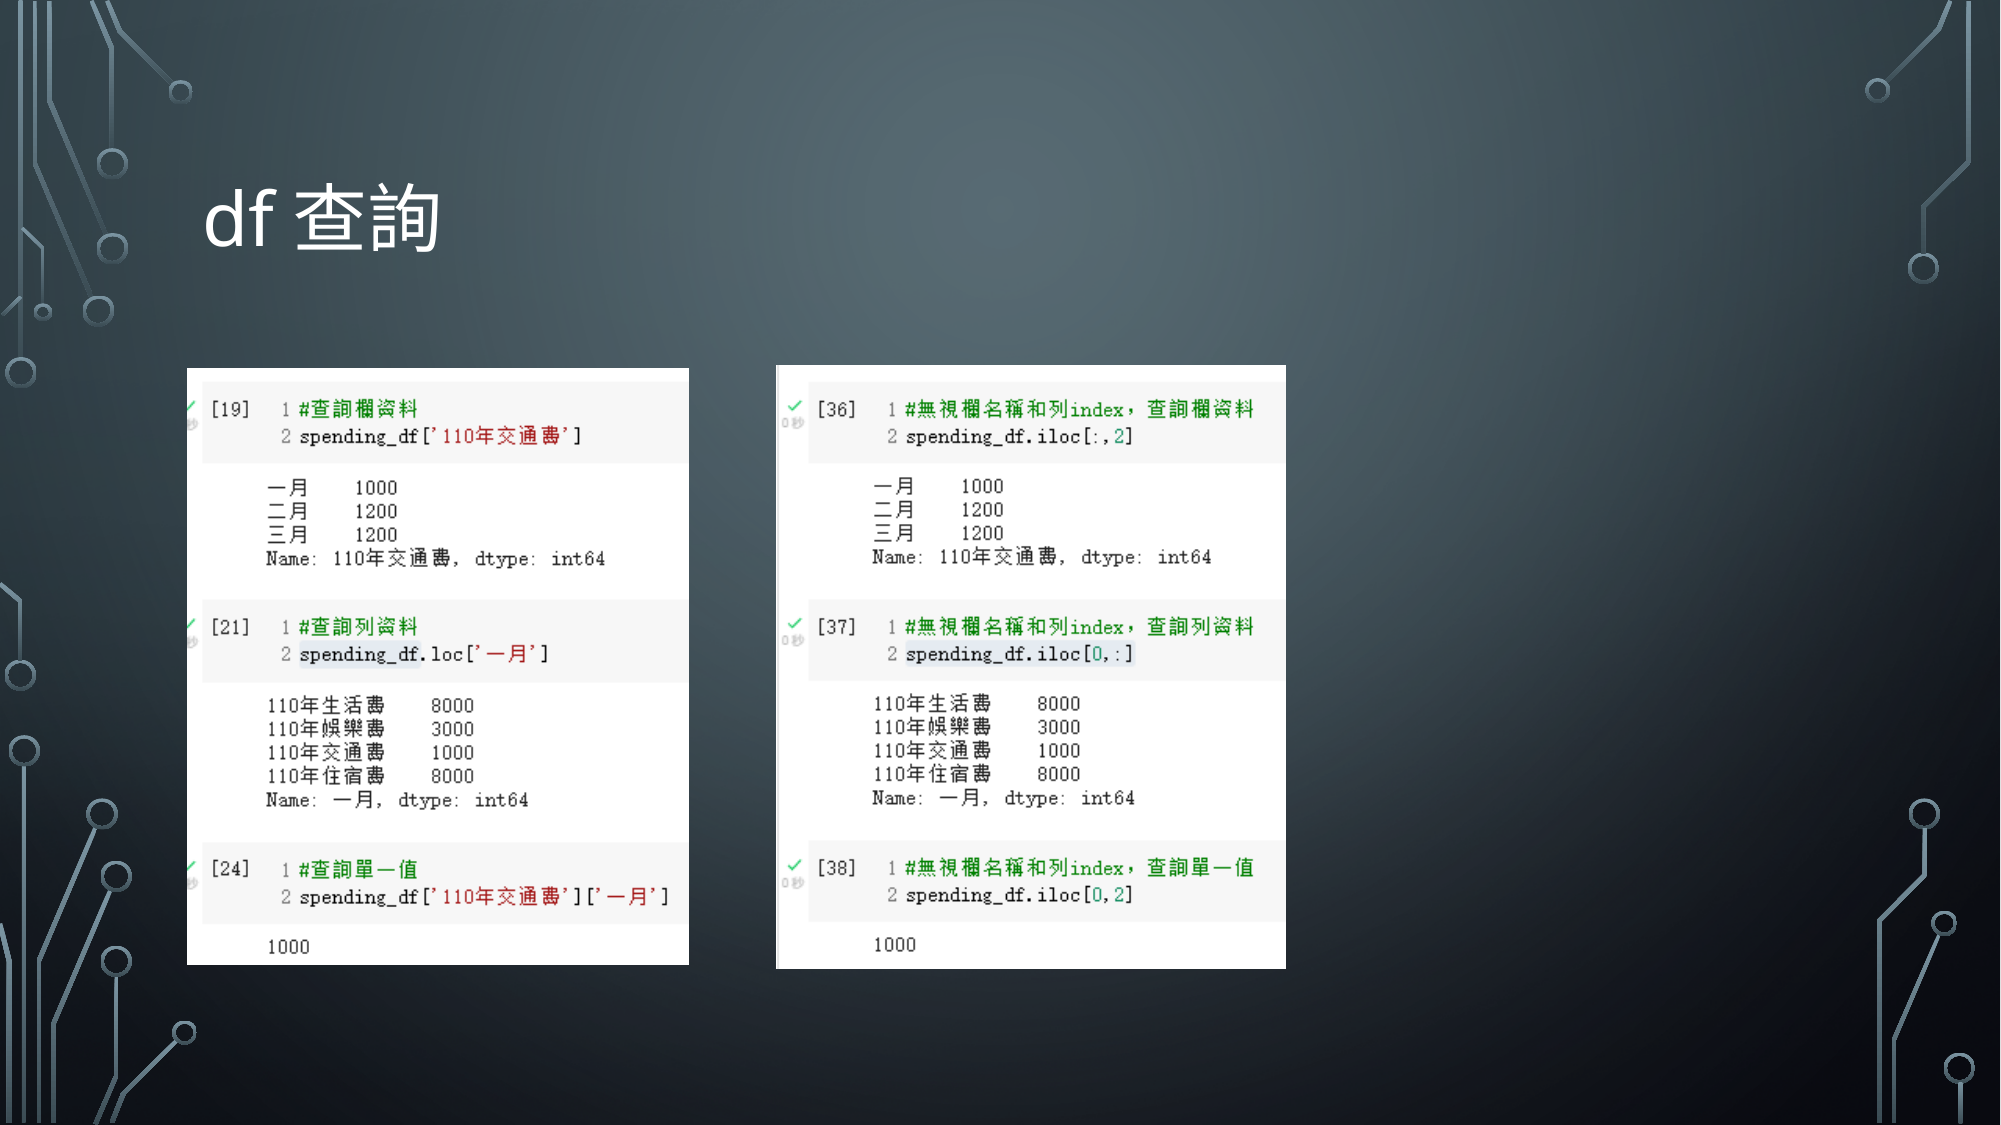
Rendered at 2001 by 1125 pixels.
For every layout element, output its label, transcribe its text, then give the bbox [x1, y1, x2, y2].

picture [186, 368, 690, 965]
picture [776, 364, 1287, 969]
title df查詢 [187, 101, 1813, 344]
